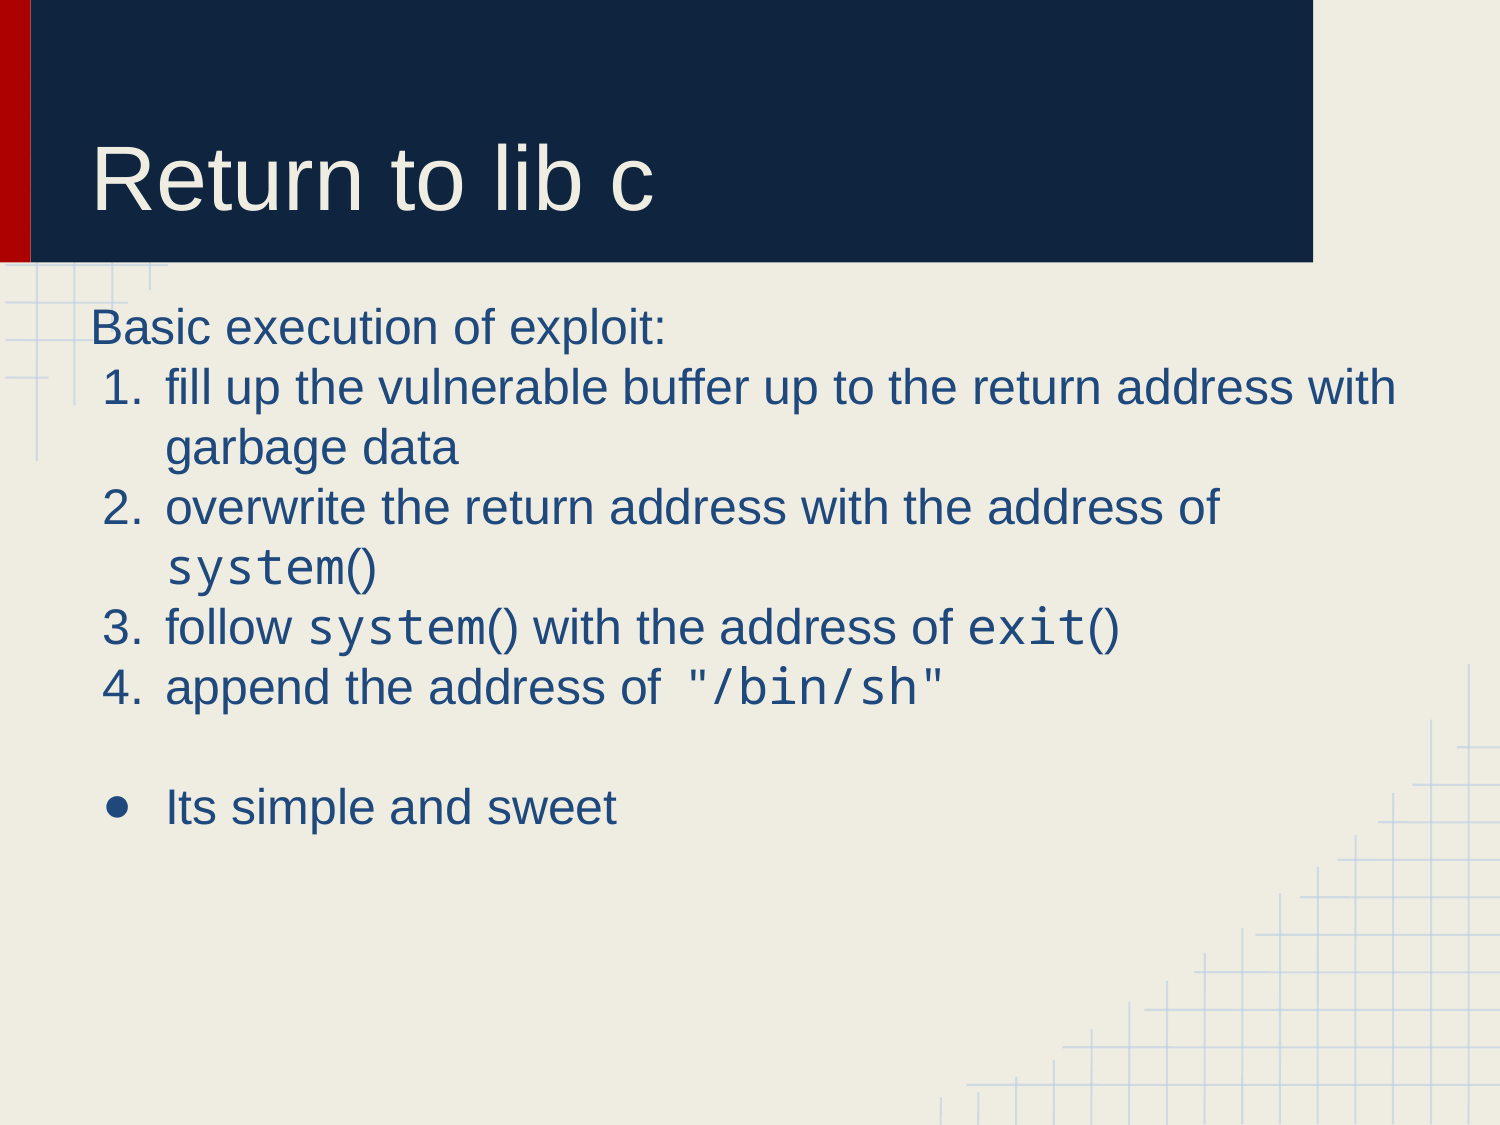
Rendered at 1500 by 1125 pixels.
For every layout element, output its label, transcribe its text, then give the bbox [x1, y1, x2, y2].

list Basic execution of exploit: fill up the vulnerable buffer up to the return address with garbage data overwrite the return address with the address of system() follow system() with the address of exit() append the address of "/bin/sh" Its simple and sweet [75, 279, 1425, 1074]
title Return to lib c [75, 22, 1276, 244]
